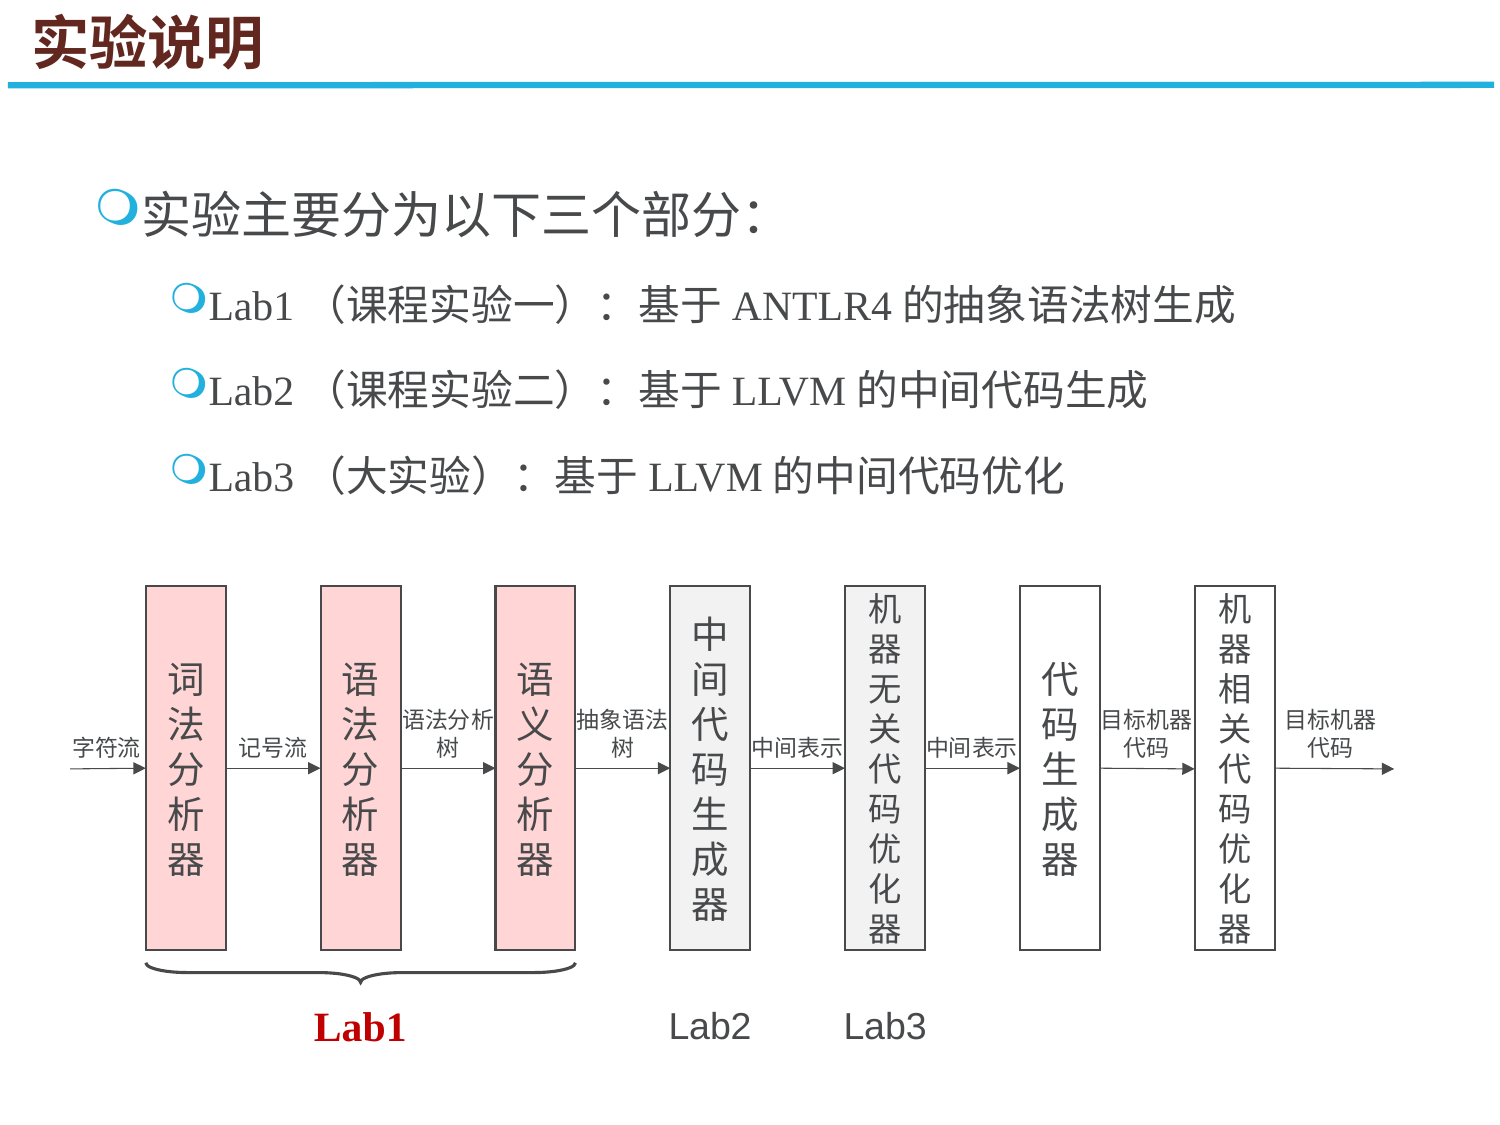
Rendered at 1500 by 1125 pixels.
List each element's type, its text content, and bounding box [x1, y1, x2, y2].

title 实验说明 [16, 0, 1341, 92]
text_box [56, 585, 1395, 1059]
list 实验主要分为以下三个部分： Lab1（课程实验一）：基于ANTLR4的抽象语法树生成 Lab2（课程实验二）：基于LLVM的中间代码生成 Lab3（大实验）：基于LLVM的中间代码优化 [78, 145, 1373, 585]
